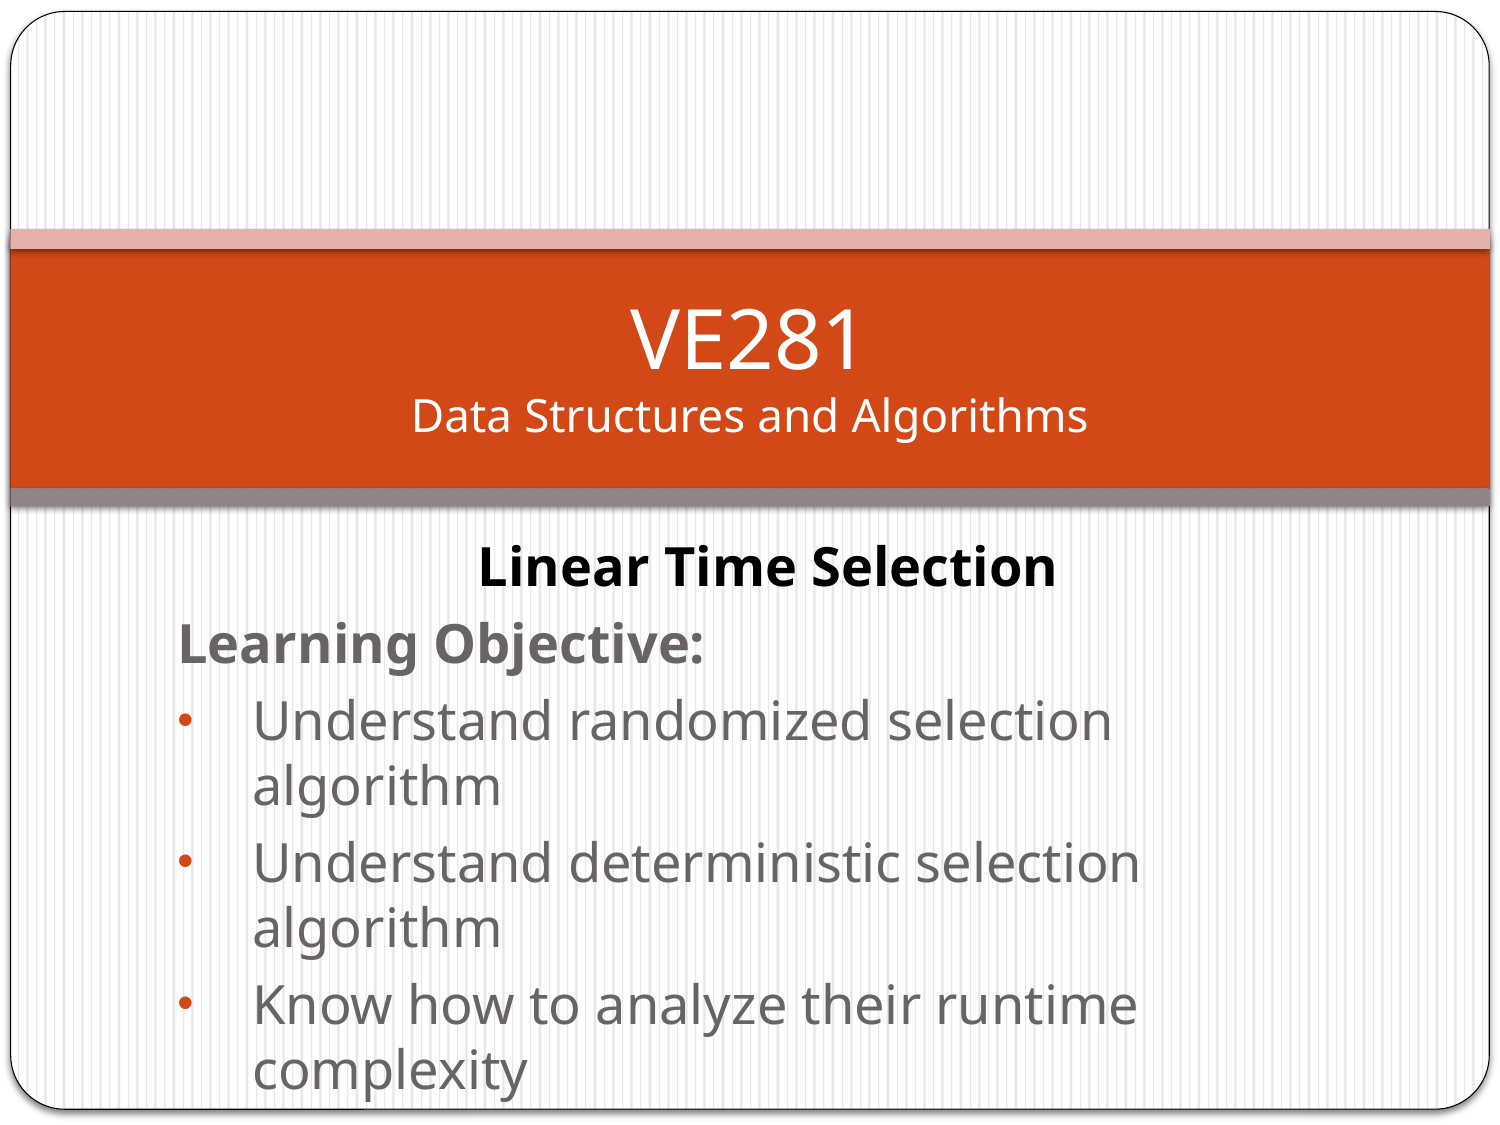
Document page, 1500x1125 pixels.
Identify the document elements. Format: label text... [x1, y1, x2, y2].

title VE281 Data Structures and Algorithms [75, 247, 1425, 489]
subtitle Linear Time Selection Learning Objective: Understand randomized selection algorithm Understand deterministic selection algorithm Know how to analyze their runtime complexity [162, 525, 1375, 988]
